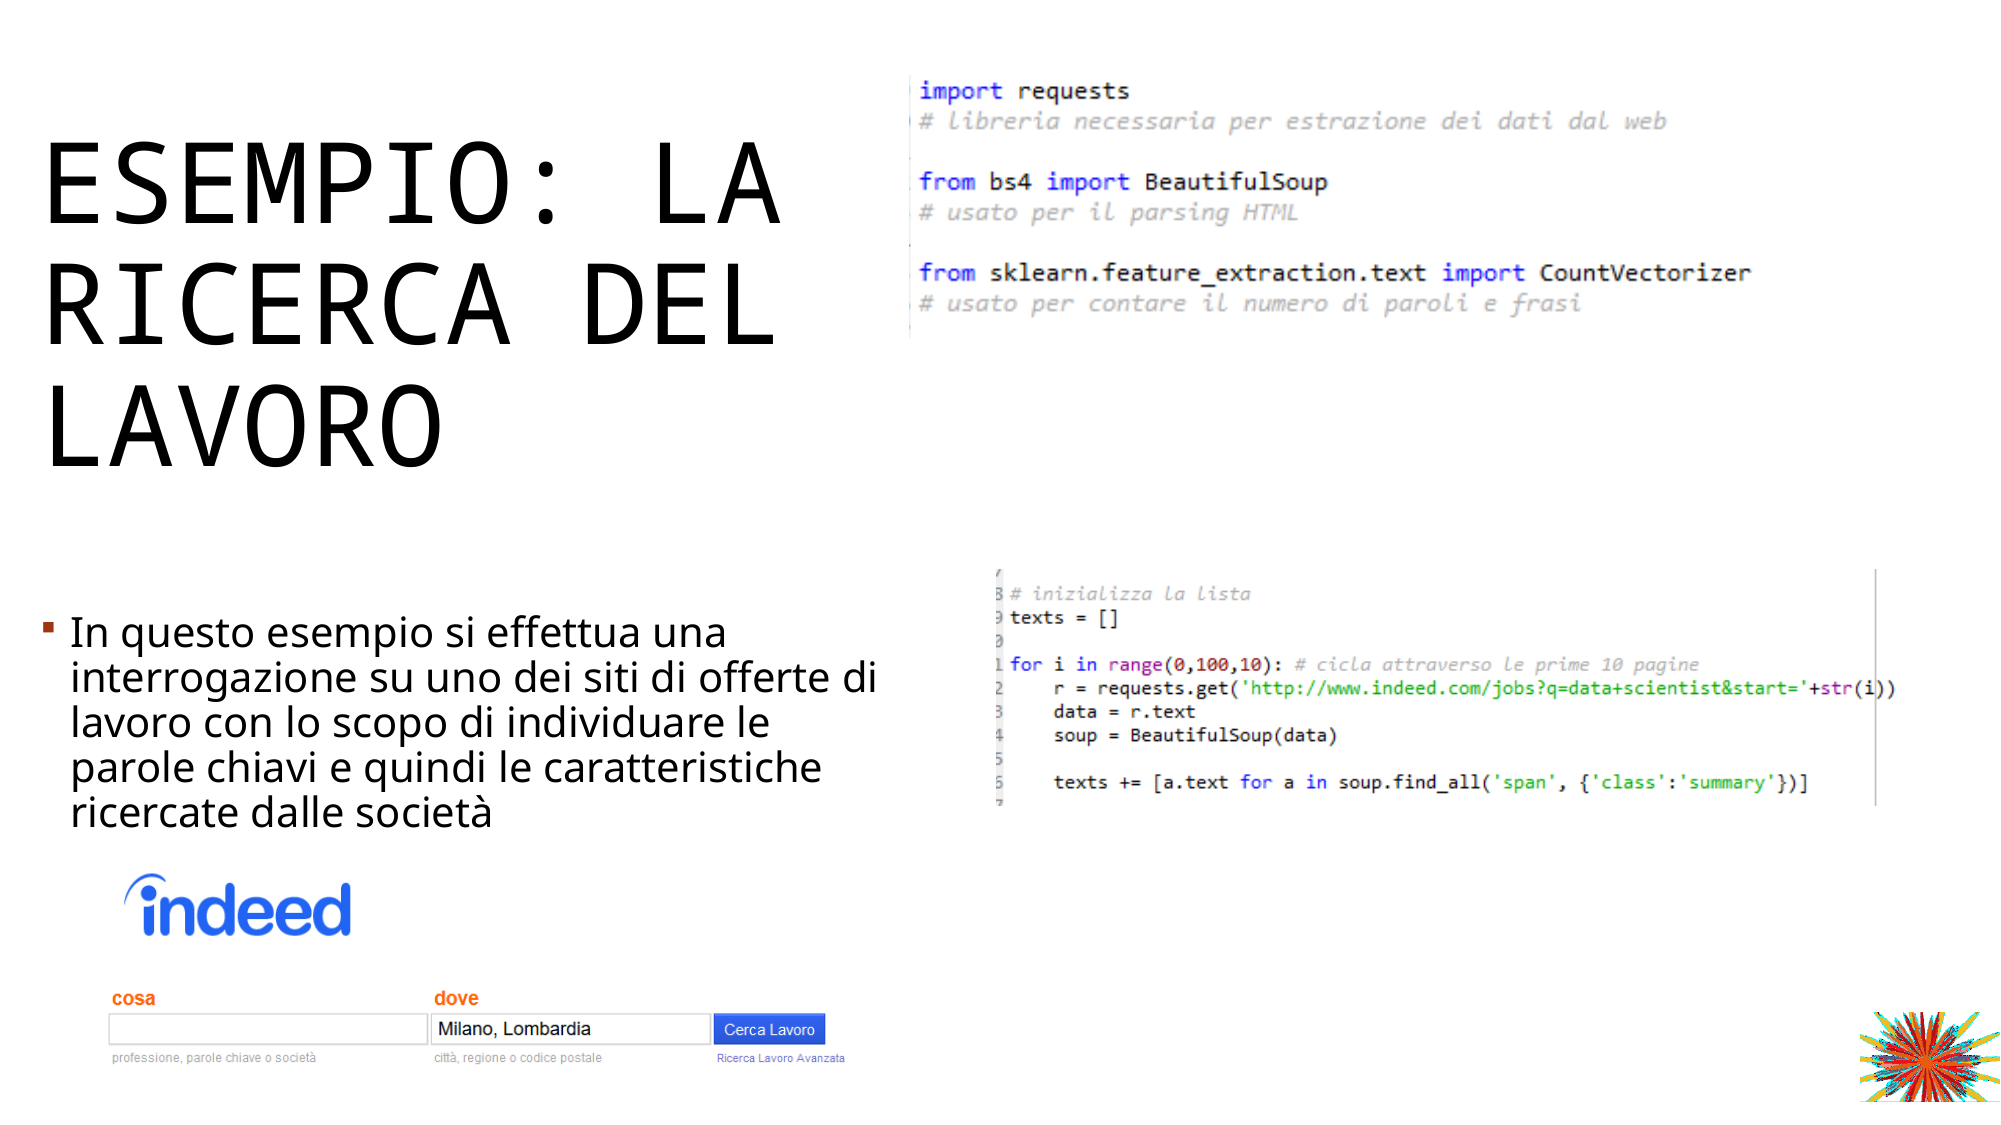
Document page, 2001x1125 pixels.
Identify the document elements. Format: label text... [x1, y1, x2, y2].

picture [56, 859, 910, 1087]
list In questo esempio si effettua una interrogazione su uno dei siti di offerte di lavoro con lo scopo di individuare le parole chiavi e quindi le caratteristiche ricercate dalle società [25, 604, 910, 1013]
picture [1860, 1012, 2000, 1102]
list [912, 77, 1953, 337]
title Esempio: la ricerca del lavoro [25, 29, 910, 588]
picture [996, 569, 1922, 806]
